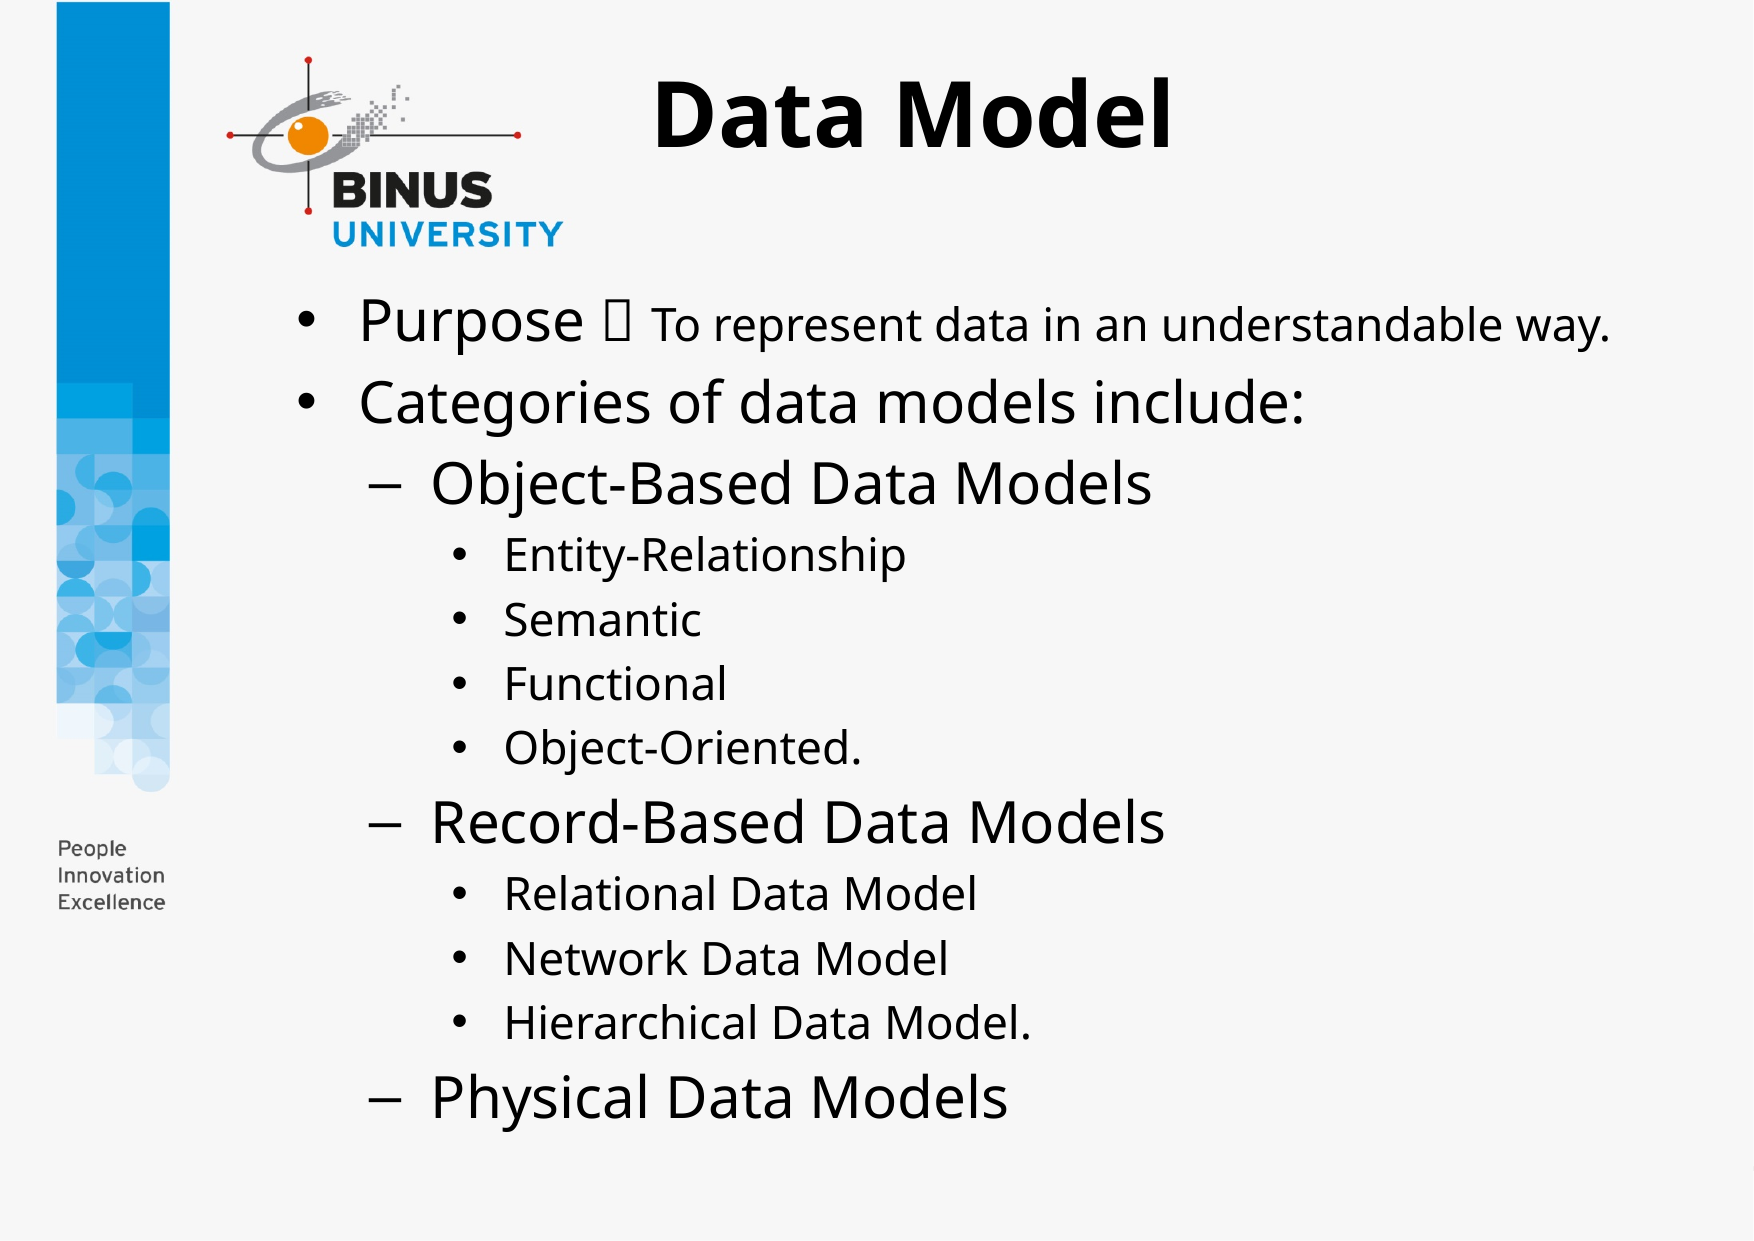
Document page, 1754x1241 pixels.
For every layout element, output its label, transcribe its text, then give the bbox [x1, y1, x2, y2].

list Purpose  To represent data in an understandable way. Categories of data models include: Object-Based Data Models Entity-Relationship Semantic Functional Object-Oriented. Record-Based Data Models Relational Data Model Network Data Model Hierarchical Data Model. Physical Data Models [281, 275, 1637, 1241]
picture [0, 0, 1754, 933]
text_box Data Model [633, 77, 1722, 224]
